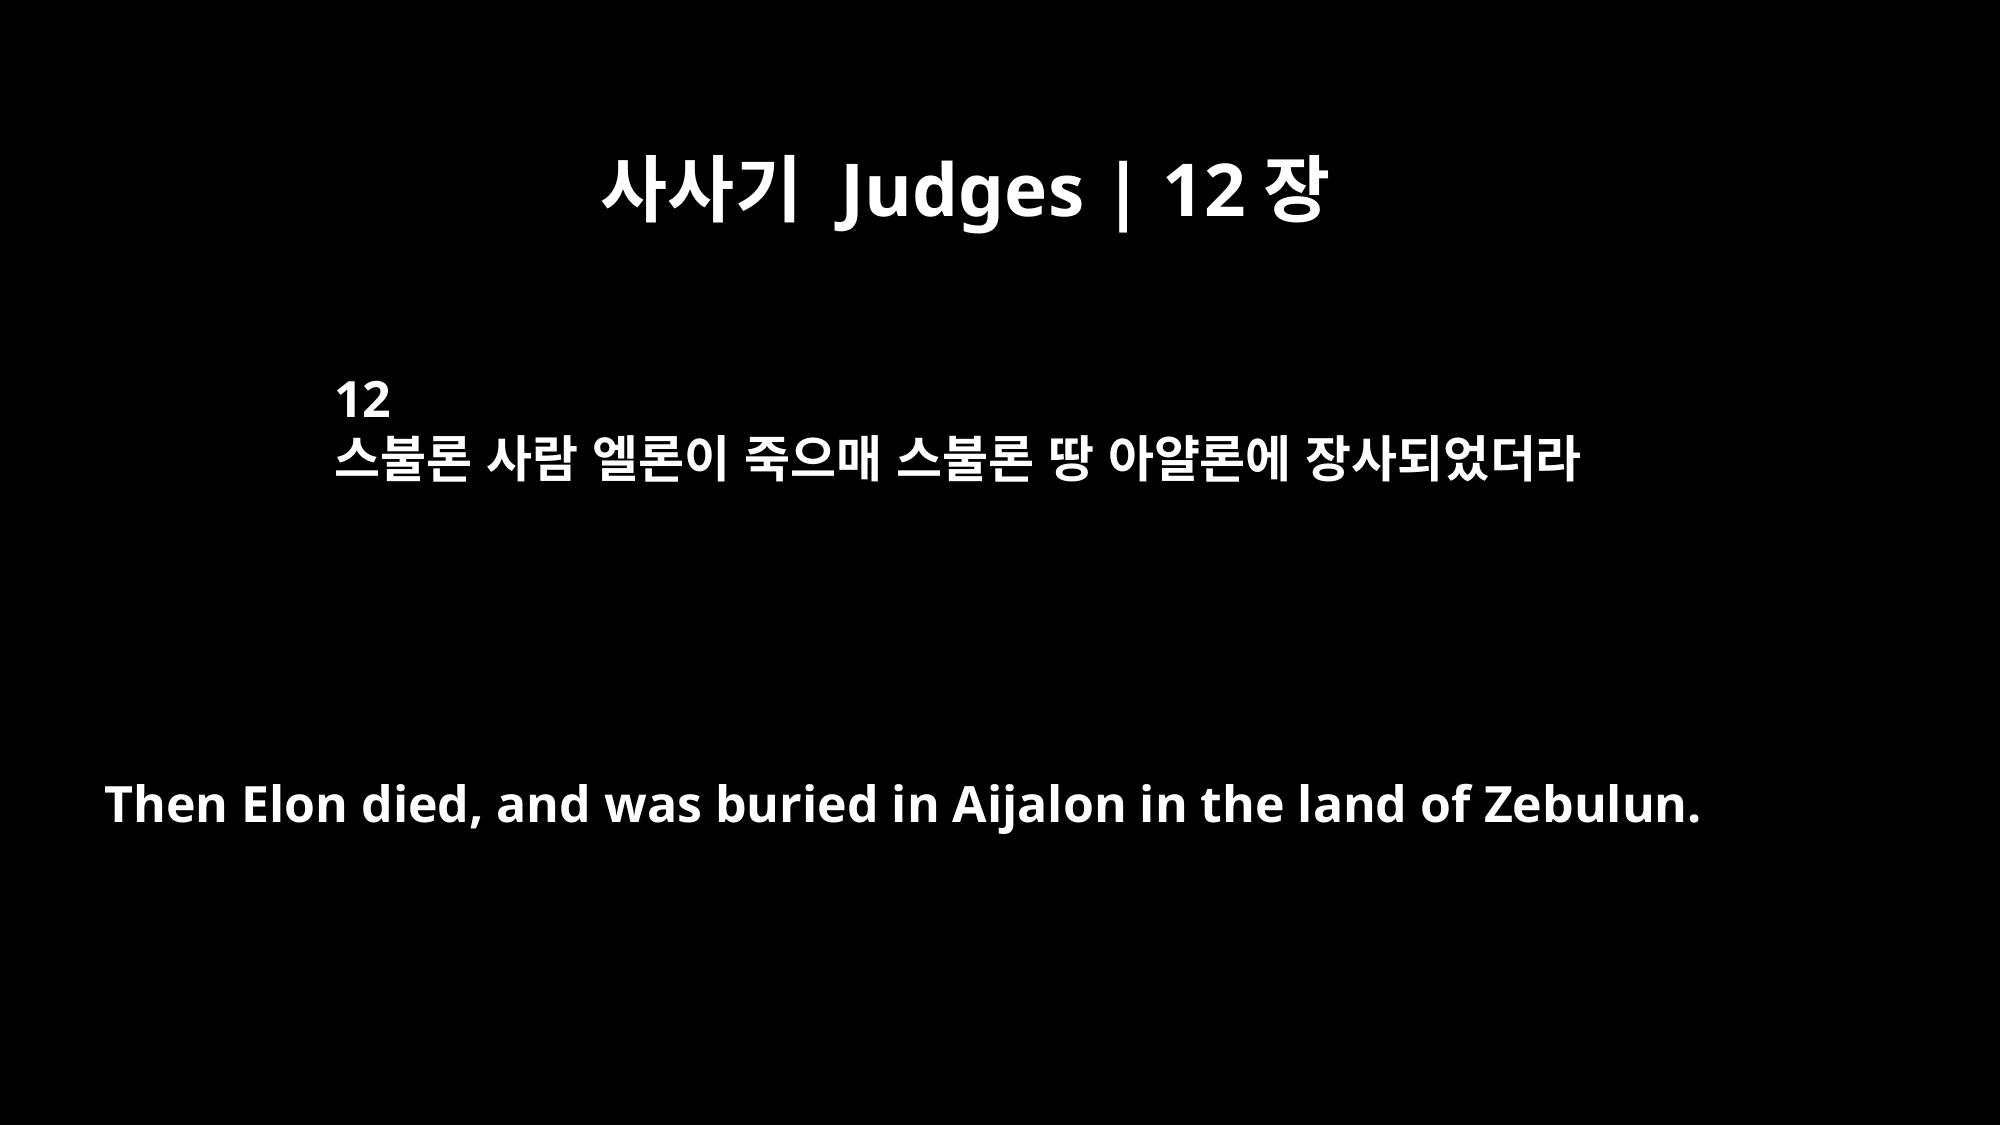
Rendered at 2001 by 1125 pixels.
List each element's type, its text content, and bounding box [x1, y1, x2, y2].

text_box 12 스불론 사람 엘론이 죽으매 스불론 땅 아얄론에 장사되었더라 [319, 359, 1598, 495]
text_box 사사기 Judges | 12장 [585, 136, 1347, 239]
text_box Then Elon died, and was buried in Aijalon in the land of Zebulun. [89, 764, 1718, 840]
